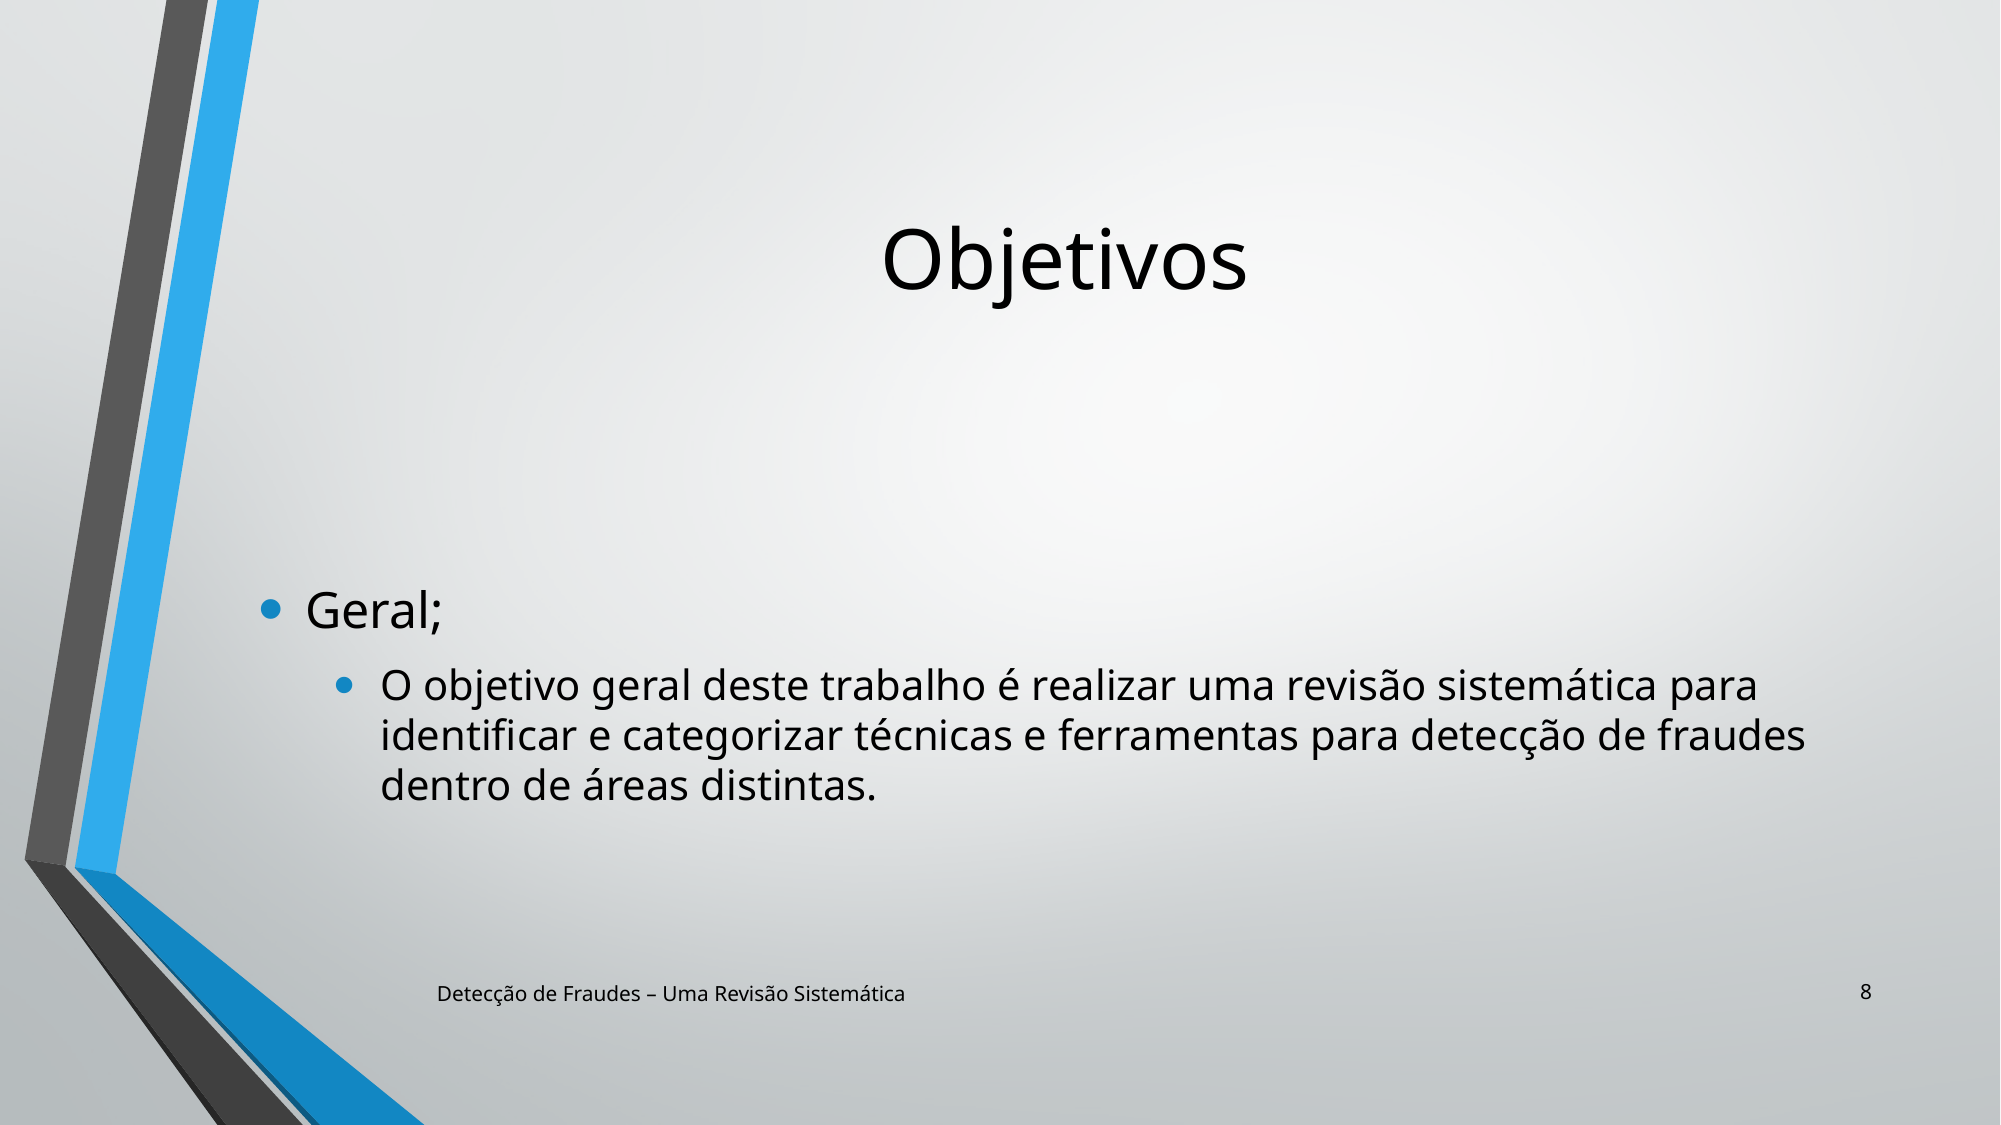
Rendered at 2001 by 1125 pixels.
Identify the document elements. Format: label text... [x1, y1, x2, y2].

list Geral; O objetivo geral deste trabalho é realizar uma revisão sistemática para identificar e categorizar técnicas e ferramentas para detecção de fraudes dentro de áreas distintas. [243, 437, 1887, 950]
footer Detecção de Fraudes – Uma Revisão Sistemática [421, 965, 1584, 1025]
title Objetivos [243, 112, 1887, 400]
slide_number 8 [1796, 962, 1887, 1023]
